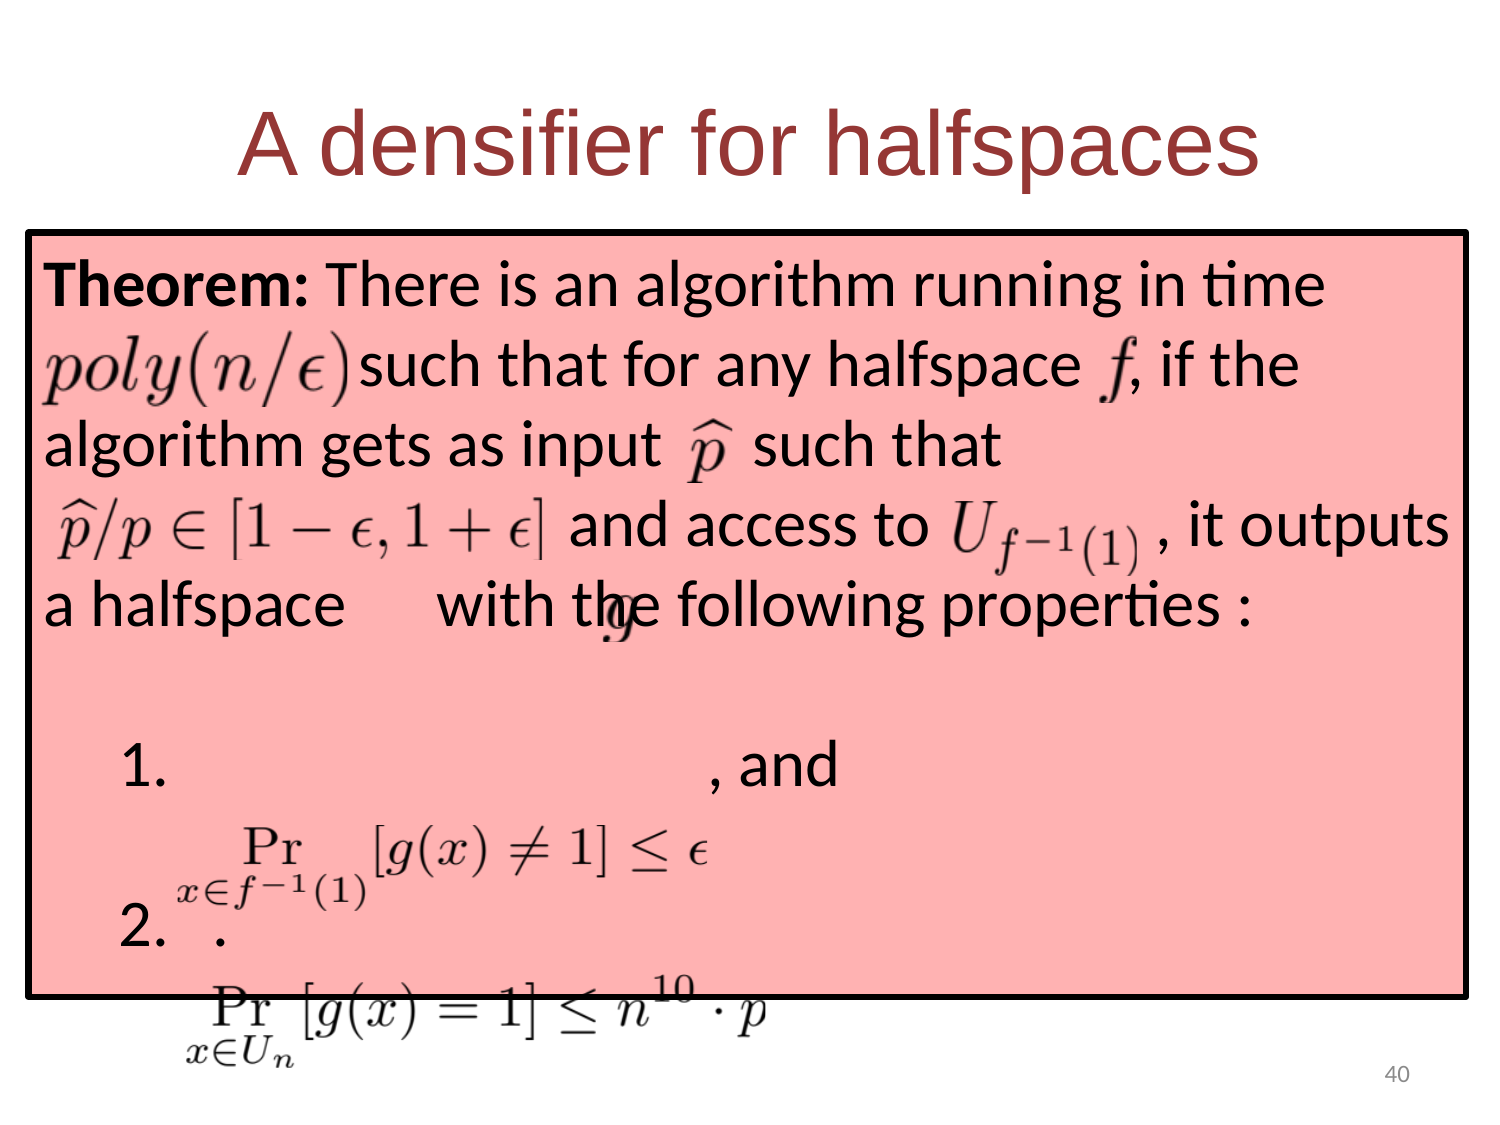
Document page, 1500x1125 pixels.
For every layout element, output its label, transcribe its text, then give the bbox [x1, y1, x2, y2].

picture [185, 974, 766, 1068]
title A densifier for halfspaces [75, 45, 1425, 232]
picture [602, 594, 638, 642]
slide_number 40 [1074, 1042, 1425, 1103]
text_box Theorem: There is an algorithm running in time such that for any halfspace , if the algorithm gets as input such that and access to , it outputs a halfspace with the following properties : , and . [28, 232, 1467, 997]
picture [1098, 334, 1137, 403]
picture [40, 329, 348, 407]
picture [56, 496, 543, 560]
picture [686, 417, 733, 483]
picture [952, 500, 1137, 576]
picture [177, 824, 708, 911]
